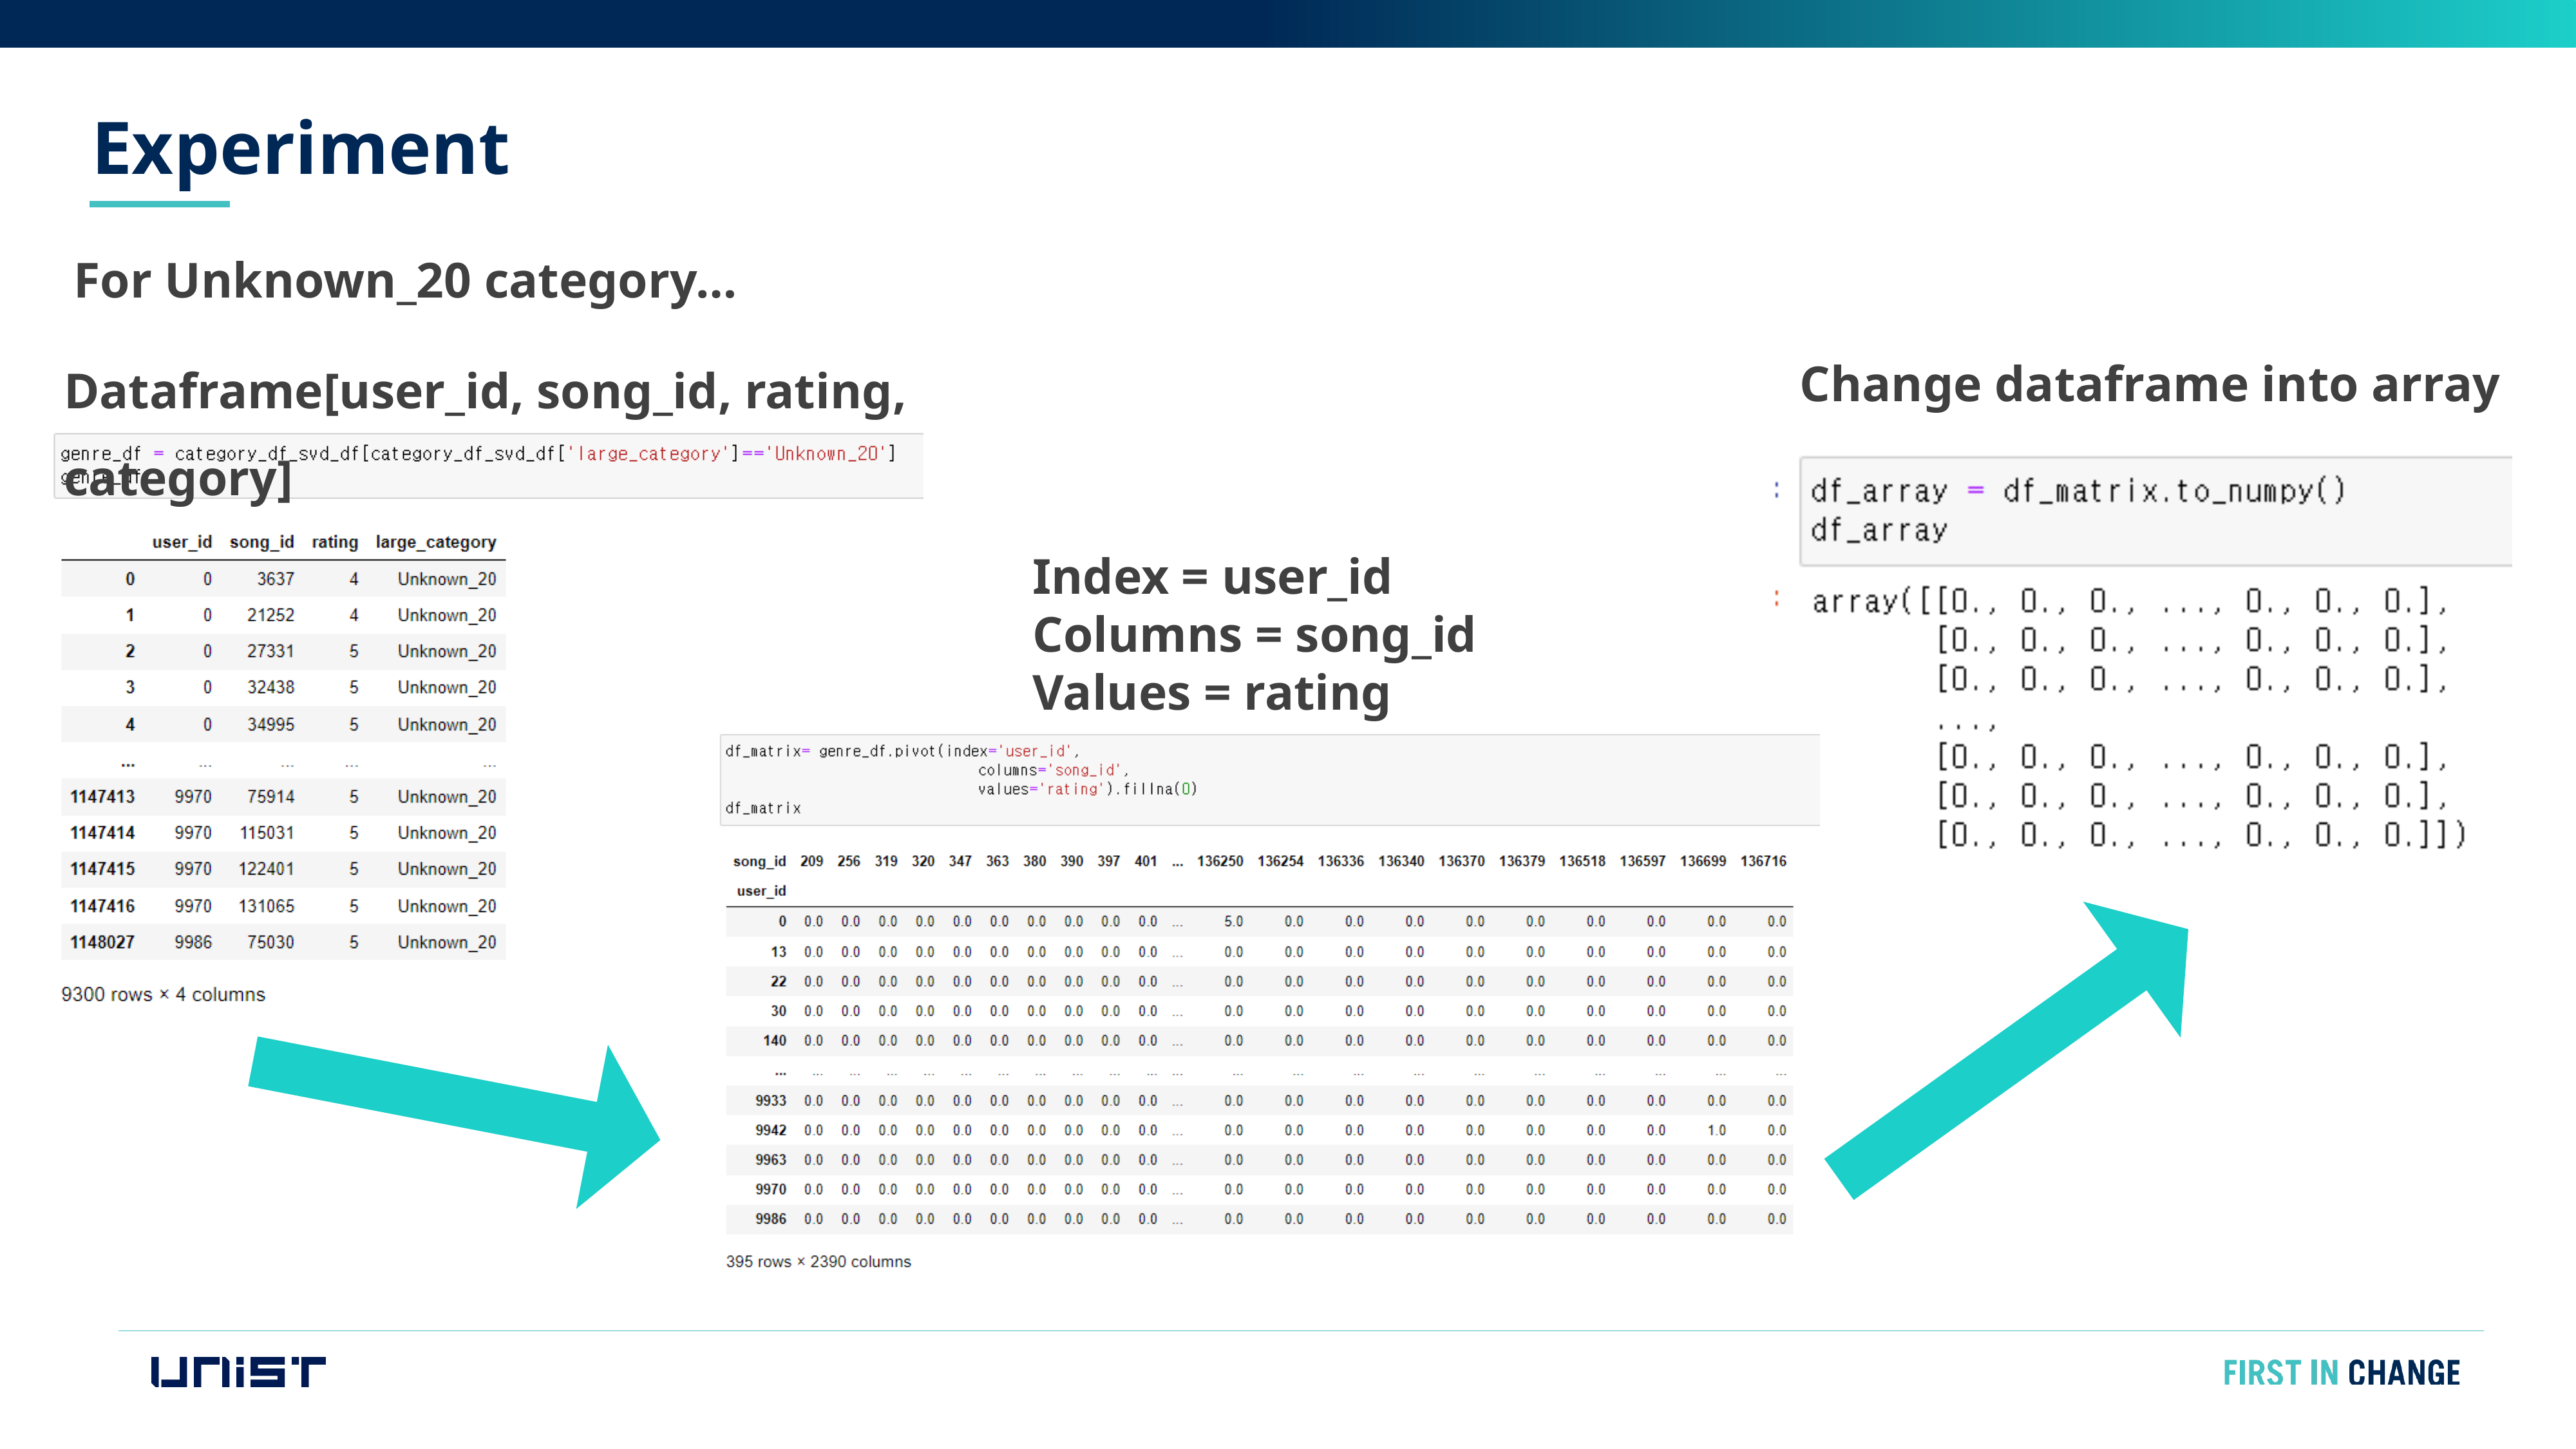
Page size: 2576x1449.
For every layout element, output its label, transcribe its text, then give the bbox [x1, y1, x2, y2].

text_box Dataframe[user_id, song_id, rating, category] [54, 326, 1125, 597]
text_box [1823, 900, 2190, 1201]
picture [44, 423, 2512, 1276]
text_box Experiment [82, 97, 676, 193]
text_box For Unknown_20 category… [64, 215, 1135, 399]
text_box Change dataframe into array [1790, 348, 2576, 474]
picture [151, 1357, 326, 1387]
text_box Index = user_id Columns = song_id Values = rating [1023, 540, 1774, 724]
text_box [247, 1036, 661, 1211]
